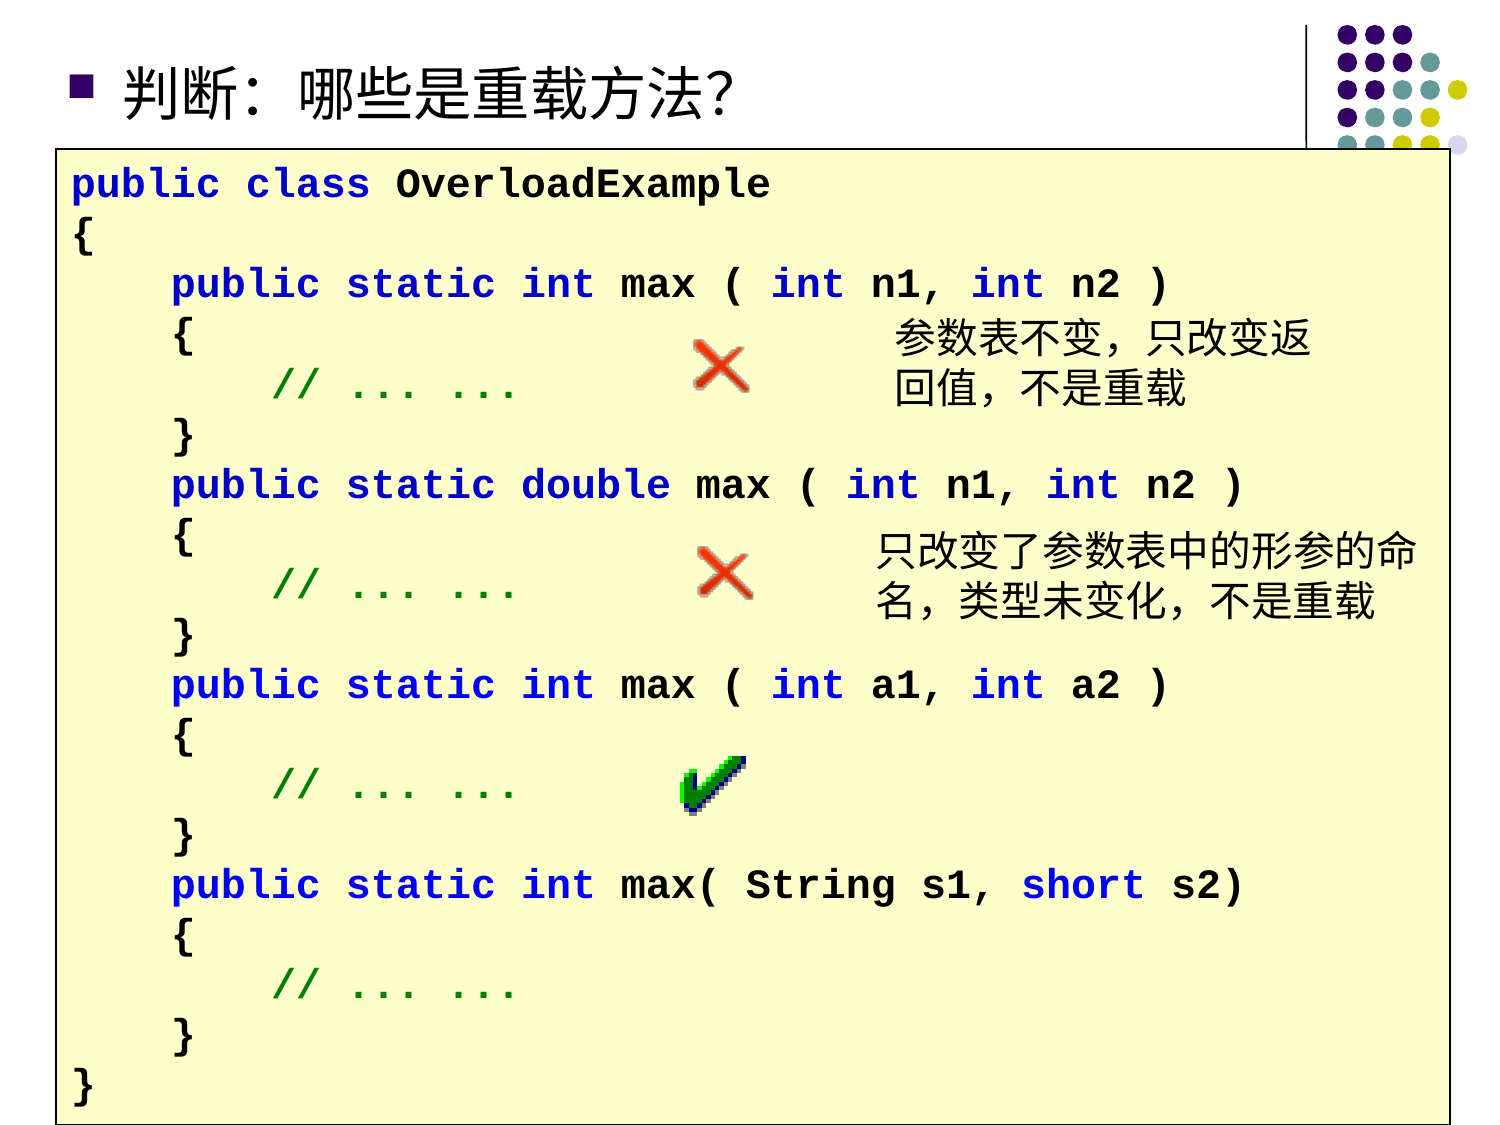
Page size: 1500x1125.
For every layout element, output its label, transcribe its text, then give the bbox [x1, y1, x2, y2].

text_box 参数表不变，只改变返回值，不是重载 [879, 304, 1330, 420]
list 判断：哪些是重载方法？ [51, 49, 1402, 166]
picture [686, 535, 767, 616]
text_box public class OverloadExample { public static int max ( int n1, int n2 ) { // ... ... } public static double max ( int n1, int n2 ) { // ... ... } public static int max ( int a1, int a2 ) { // ... ... } public static int max( String s1, short s2) { // ... ... } } [56, 148, 1451, 1125]
text_box 只改变了参数表中的形参的命名，类型未变化，不是重载 [860, 517, 1439, 633]
picture [681, 328, 762, 409]
picture [676, 751, 746, 822]
